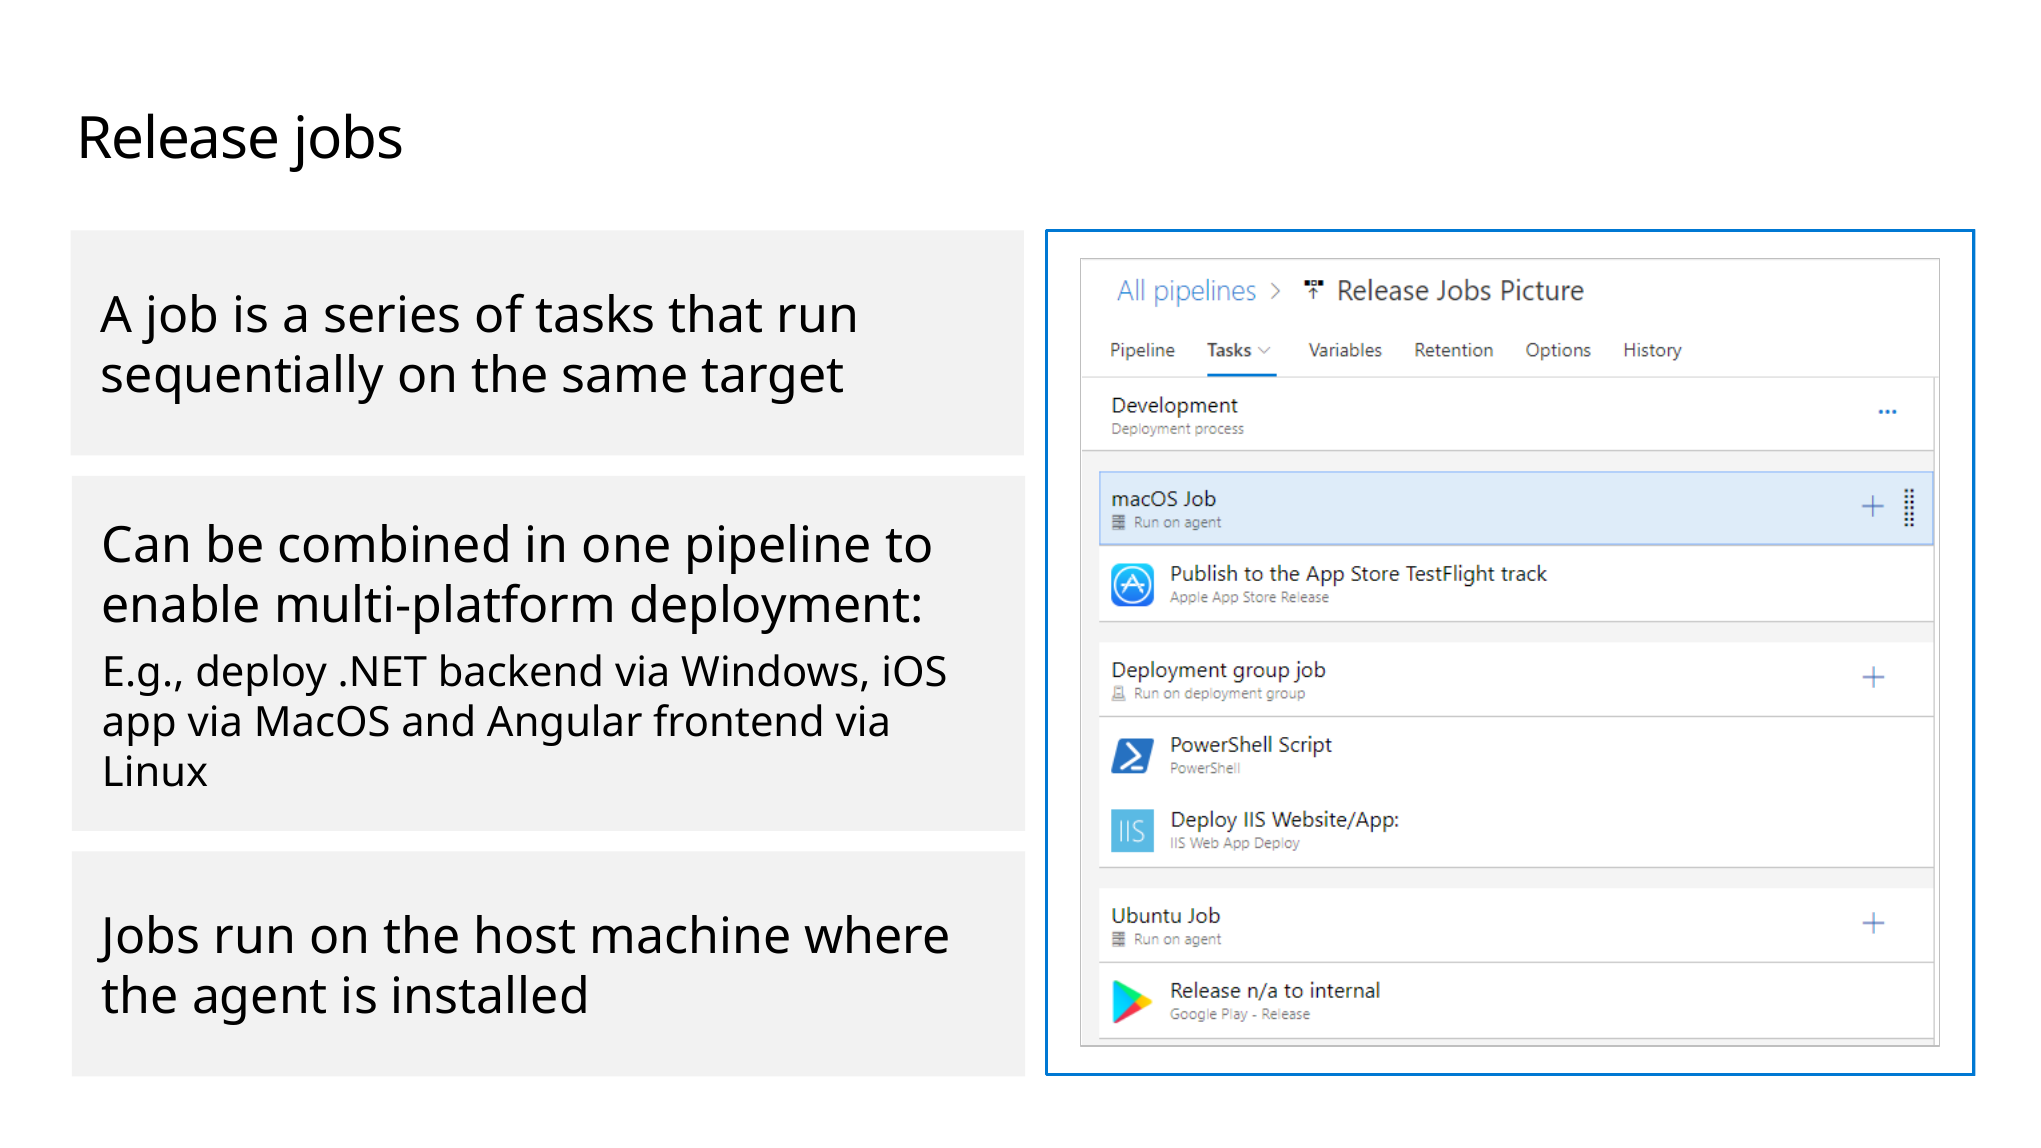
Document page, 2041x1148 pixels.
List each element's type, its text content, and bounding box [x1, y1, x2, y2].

title Release jobs [76, 103, 1969, 172]
picture [1044, 228, 1976, 1077]
text_box A job is a series of tasks that run sequentially on the same target [70, 230, 1025, 456]
text_box Can be combined in one pipeline to enable multi-platform deployment: E.g., deploy .NET backend via Windows, iOS app via MacOS and Angular frontend via Linux [71, 475, 1026, 832]
text_box Jobs run on the host machine where the agent is installed [71, 851, 1026, 1077]
